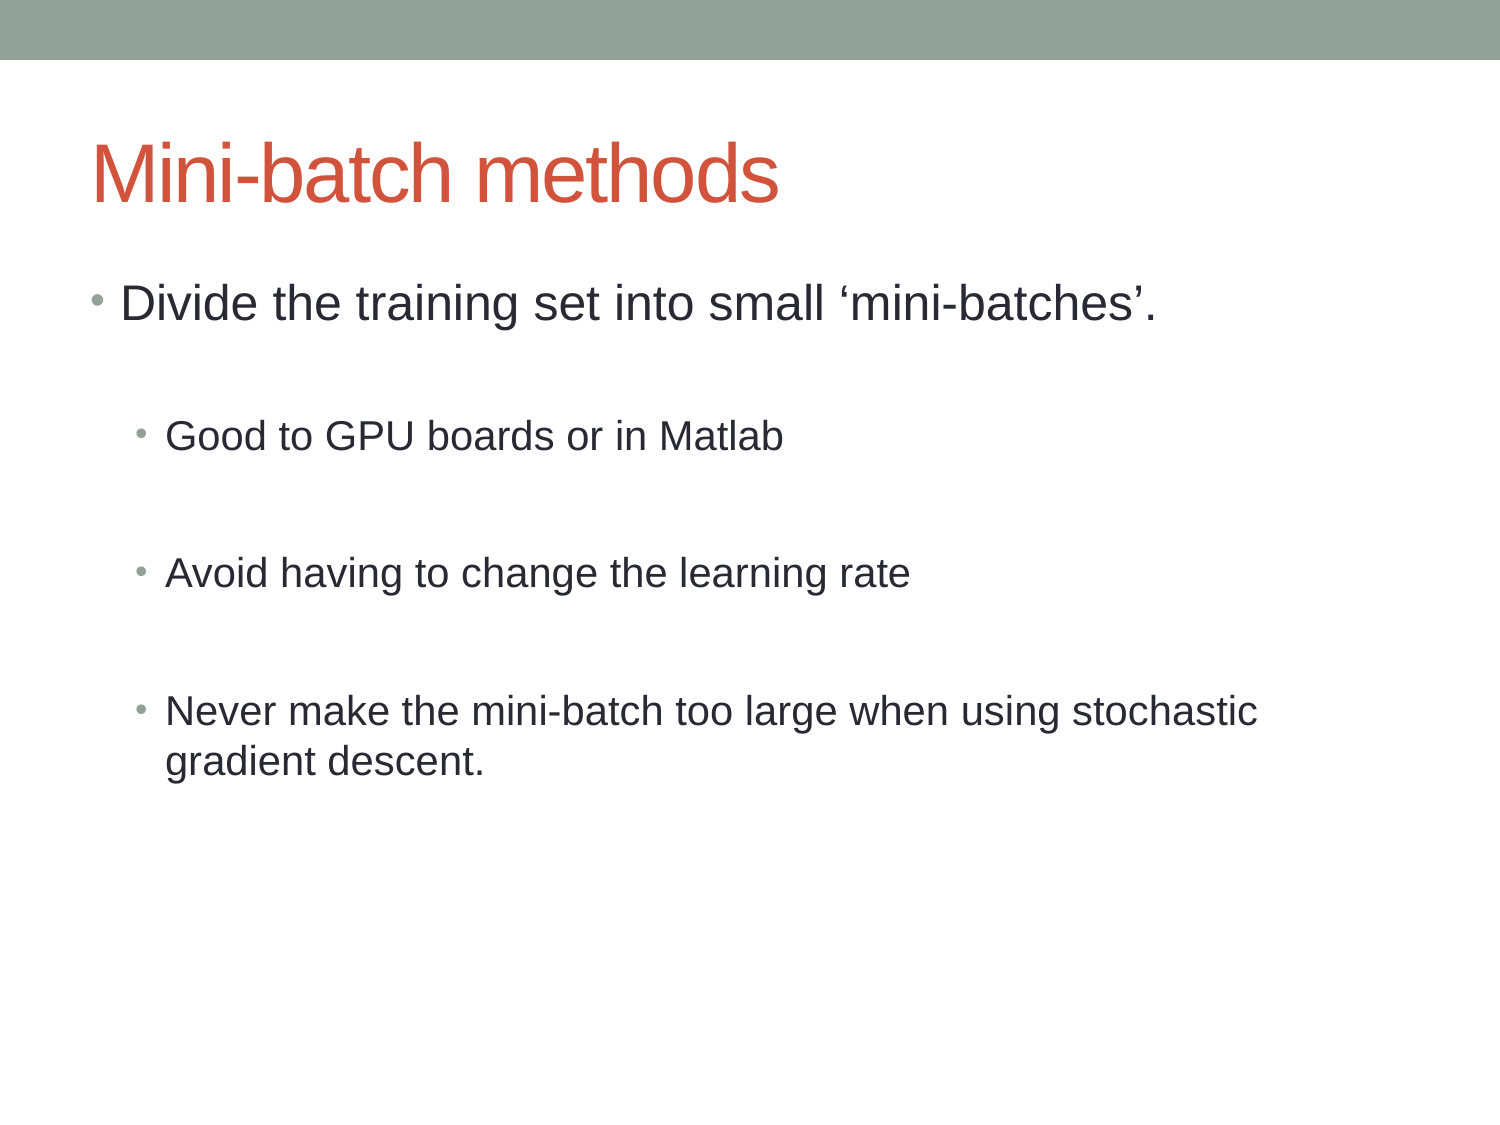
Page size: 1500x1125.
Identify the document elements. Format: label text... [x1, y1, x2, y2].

list Divide the training set into small ‘mini-batches’. Good to GPU boards or in Matlab Avoid having to change the learning rate Never make the mini-batch too large when using stochastic gradient descent. [75, 262, 1425, 1063]
title Mini-batch methods [75, 87, 1425, 250]
